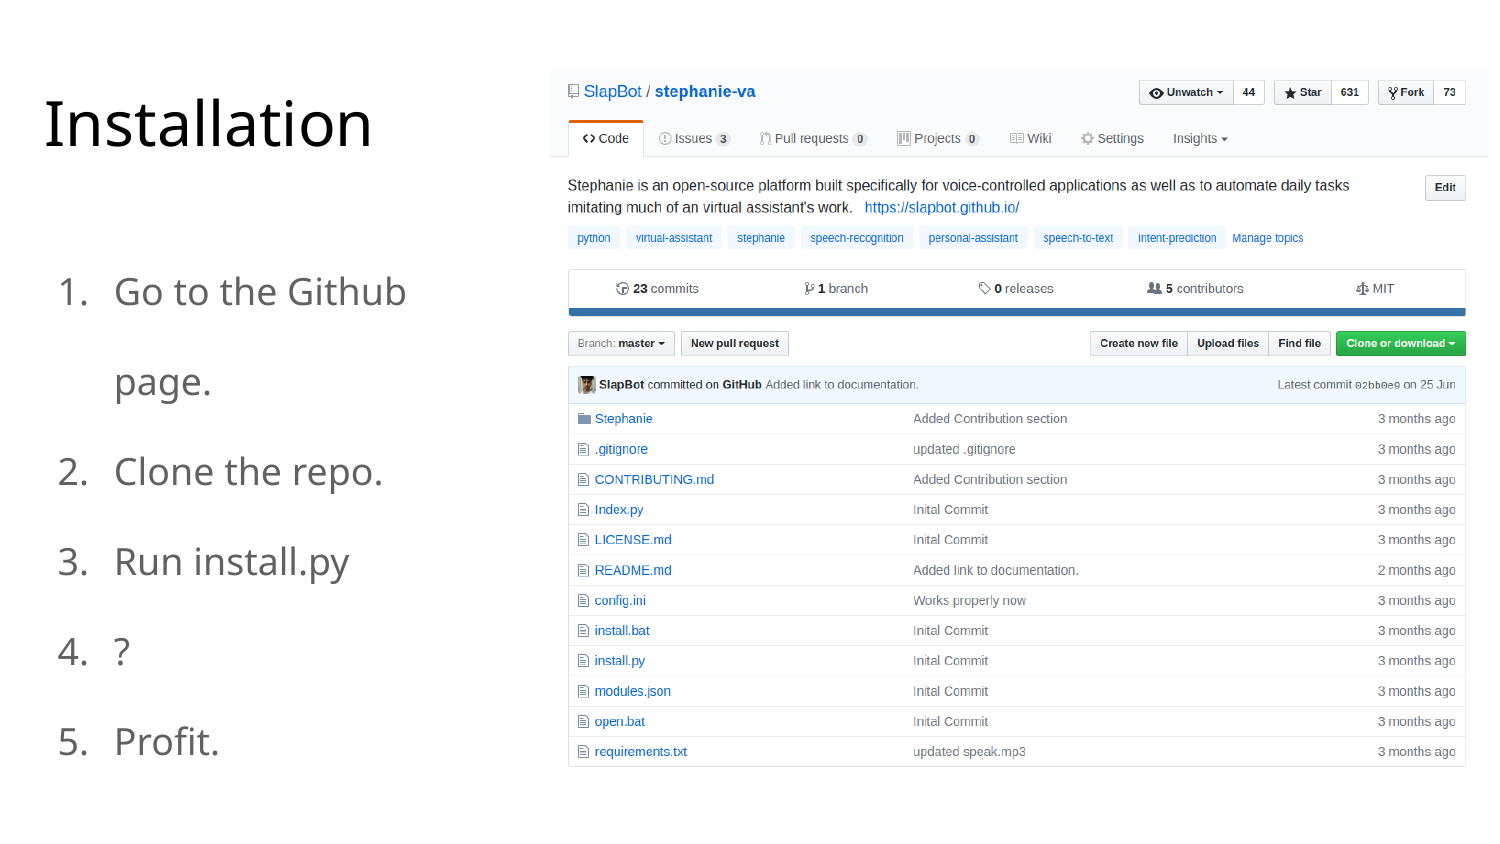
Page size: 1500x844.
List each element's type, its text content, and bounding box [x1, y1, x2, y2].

picture [550, 68, 1489, 775]
text_box Go to the Github page. Clone the repo. Run install.py ? Profit. [23, 207, 526, 691]
text_box Installation [29, 69, 520, 190]
